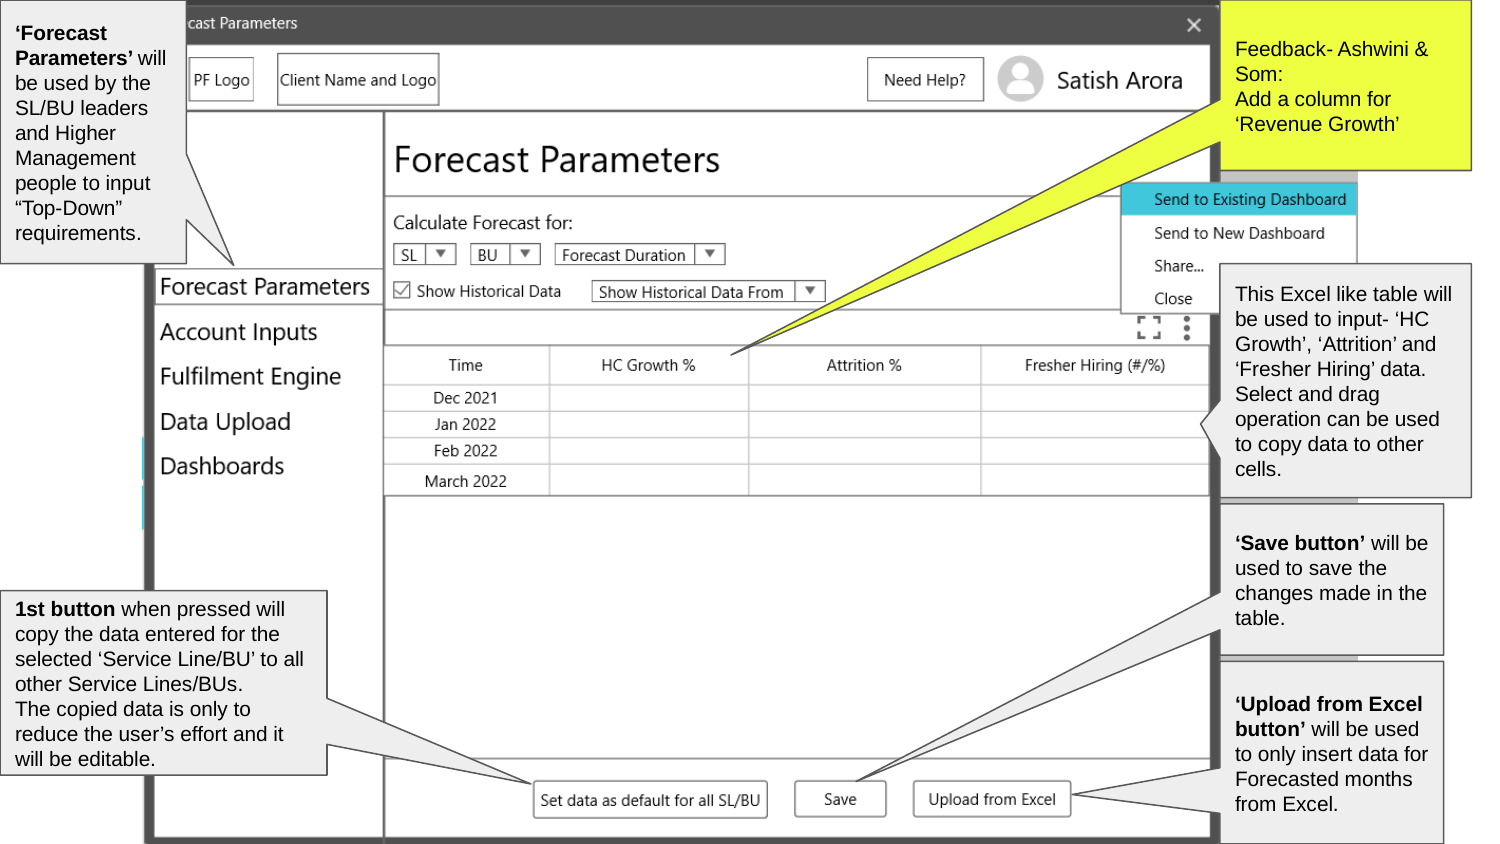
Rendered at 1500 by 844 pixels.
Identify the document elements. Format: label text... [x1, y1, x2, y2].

text_box ‘Upload from Excel button’ will be used to only insert data for Forecasted months from Excel. [1362, 661, 1444, 844]
text_box ‘Save button’ will be used to save the changes made in the table. [1362, 503, 1444, 656]
text_box This Excel like table will be used to input- ‘HC Growth’, ‘Attrition’ and ‘Fresher Hiring’ data. Select and drag operation can be used to copy data to other cells. [1362, 263, 1472, 498]
picture [142, 0, 1358, 844]
text_box 1st button when pressed will copy the data entered for the selected ‘Service Line/BU’ to all other Service Lines/BUs. The copied data is only to reduce the user’s effort and it will be editable. [0, 590, 137, 776]
text_box Feedback- Ashwini & Som: Add a column for ‘Revenue Growth’ [1359, 0, 1472, 171]
text_box ‘Forecast Parameters’ will be used by the SL/BU leaders and Higher Management people to input “Top-Down” requirements. [0, 0, 140, 264]
